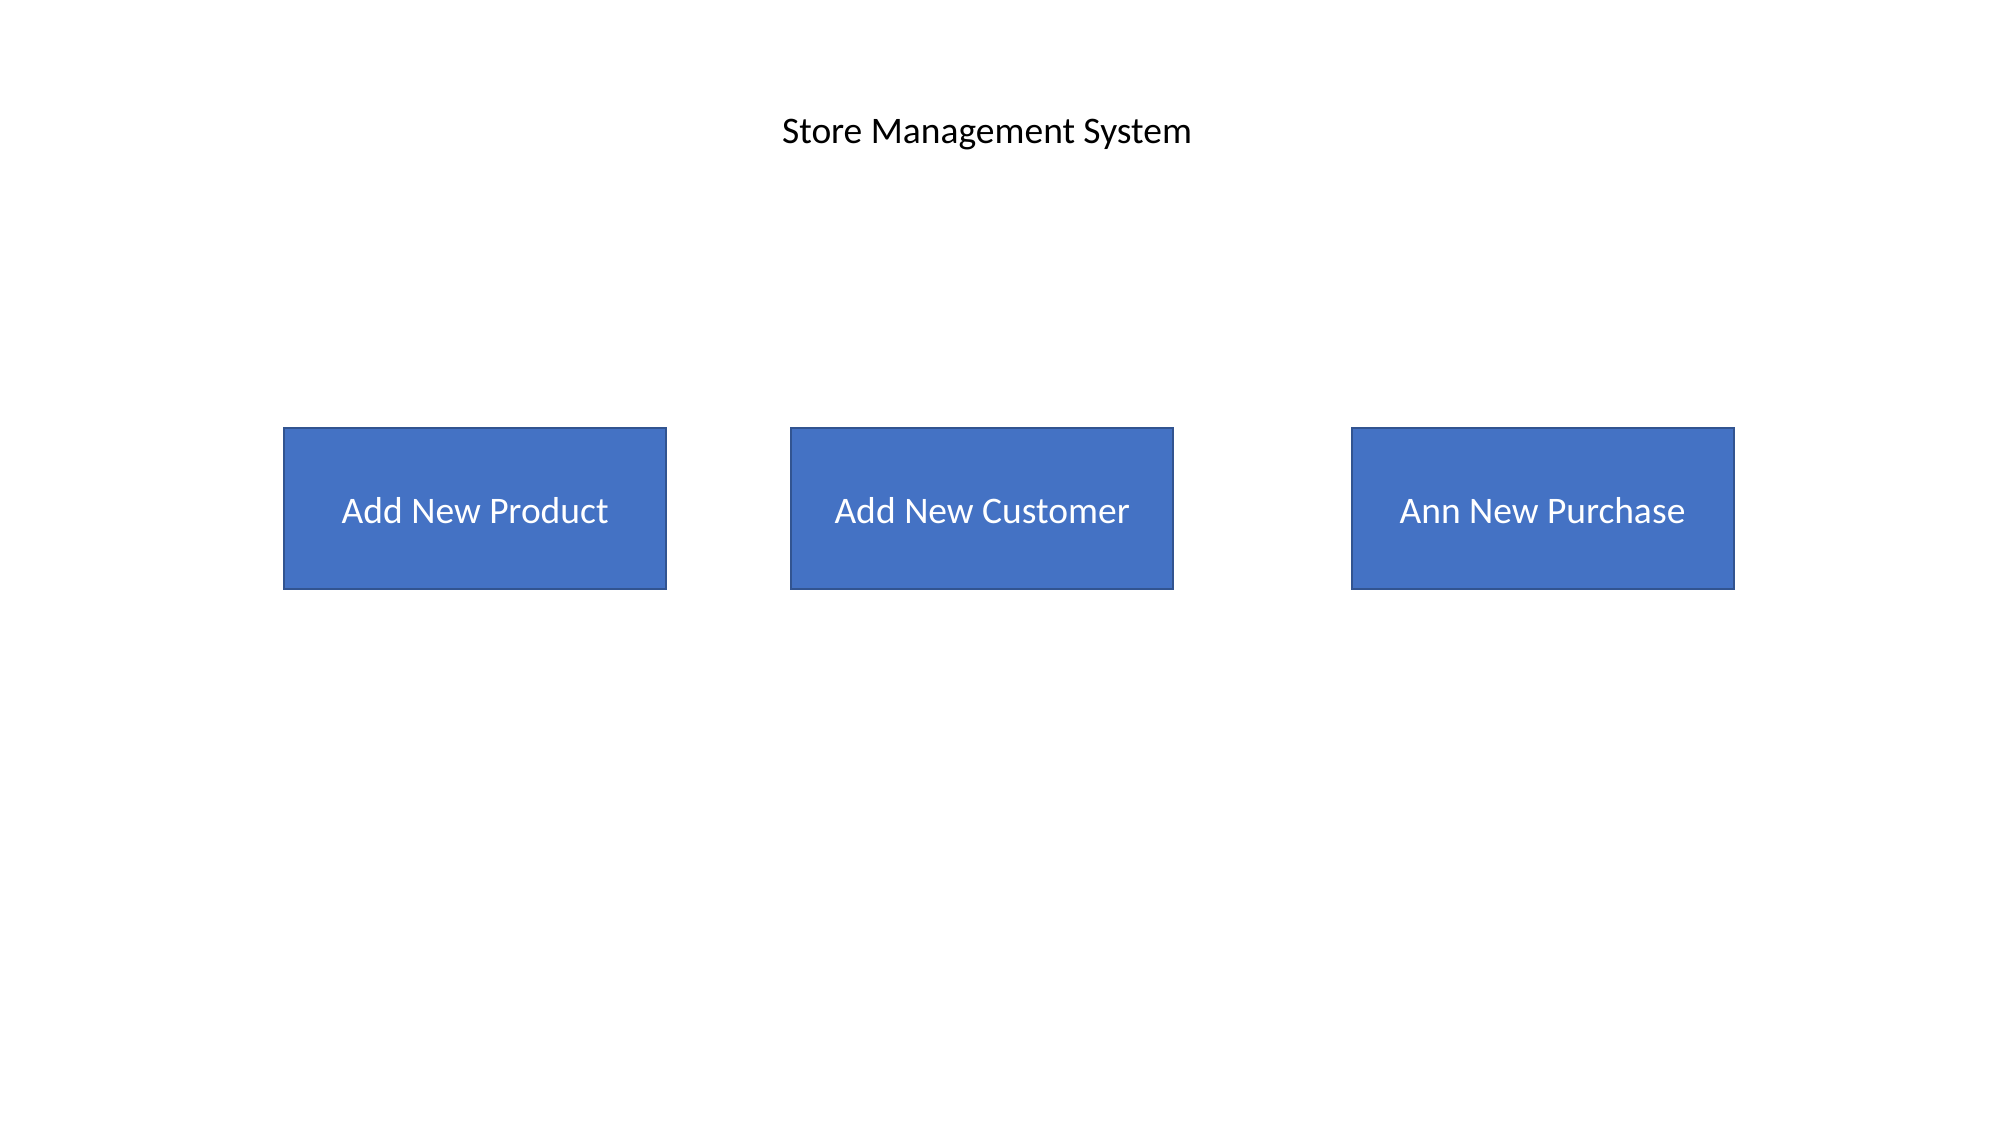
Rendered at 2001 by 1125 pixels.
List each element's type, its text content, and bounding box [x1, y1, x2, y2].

text_box Add New Customer [790, 427, 1174, 590]
text_box Add New Product [283, 427, 667, 590]
text_box Ann New Purchase [1351, 427, 1735, 590]
text_box Store Management System [619, 98, 1356, 159]
